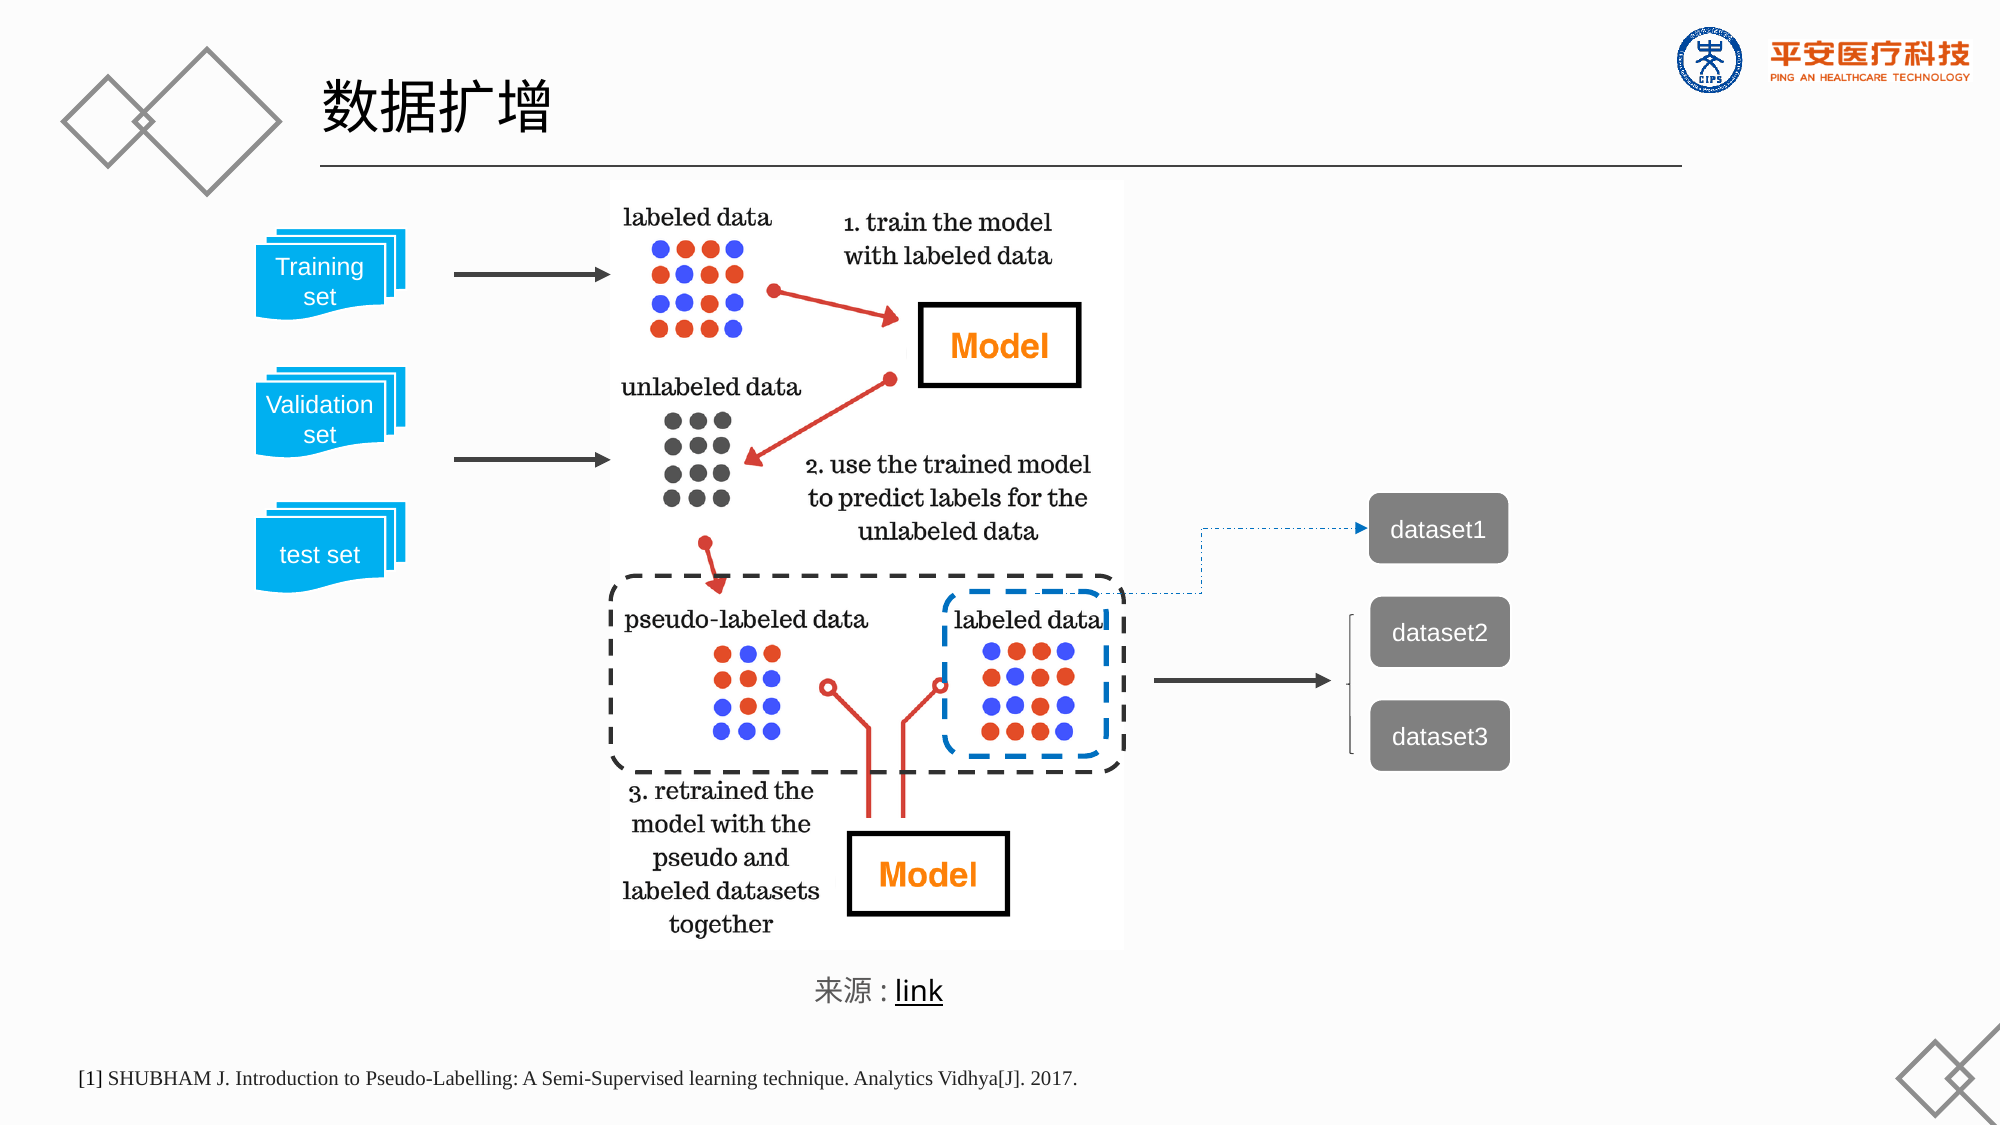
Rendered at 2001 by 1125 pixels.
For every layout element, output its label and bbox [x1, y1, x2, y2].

picture [610, 180, 1124, 950]
picture [1675, 26, 1744, 95]
text_box [1035, 528, 1368, 594]
text_box [63, 49, 2000, 1125]
picture [1768, 39, 1973, 82]
